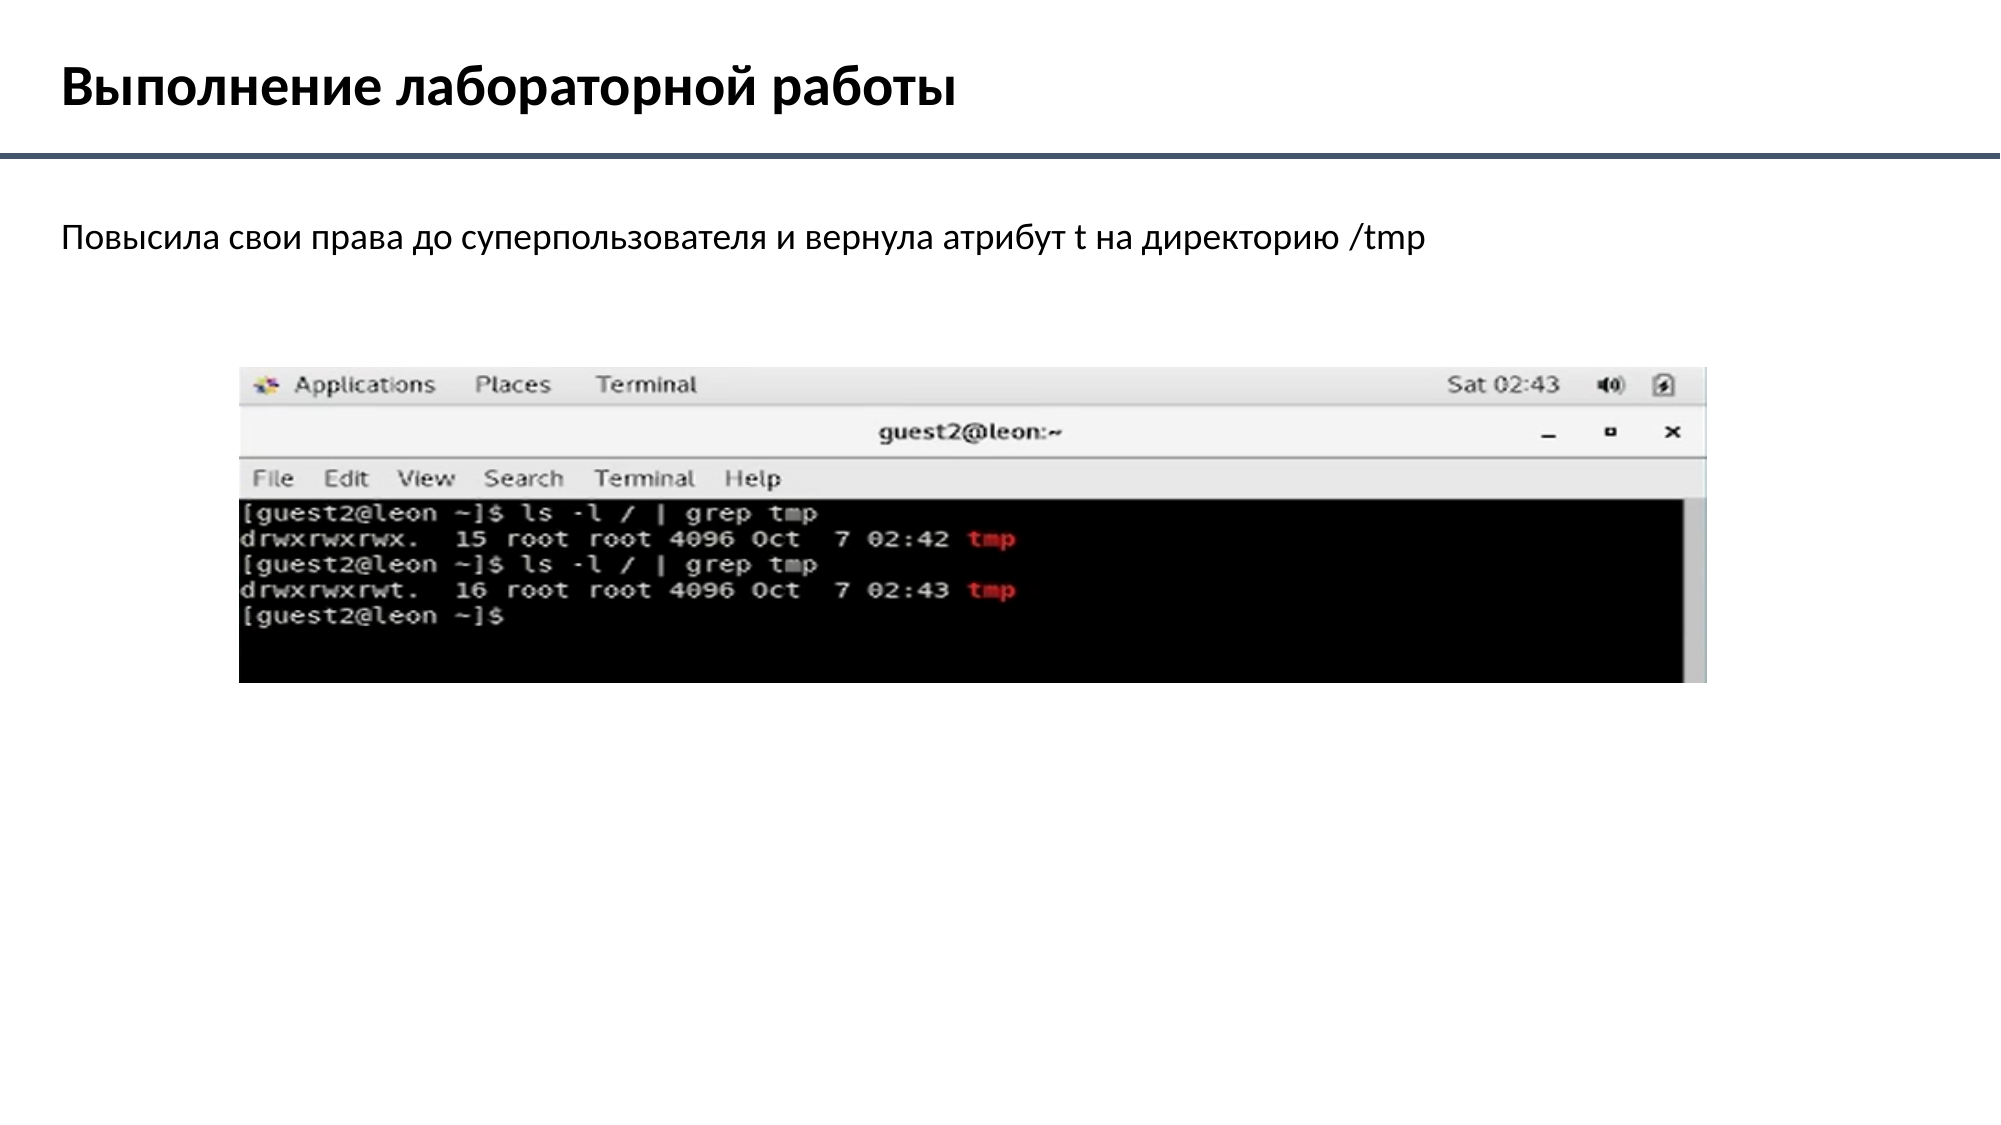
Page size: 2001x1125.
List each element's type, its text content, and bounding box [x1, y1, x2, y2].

text_box Выполнение лабораторной работы [46, 40, 1225, 125]
picture [239, 367, 1707, 683]
text_box Повысила свои права до суперпользователя и вернула атрибут t на директорию /tmp [46, 202, 1819, 265]
